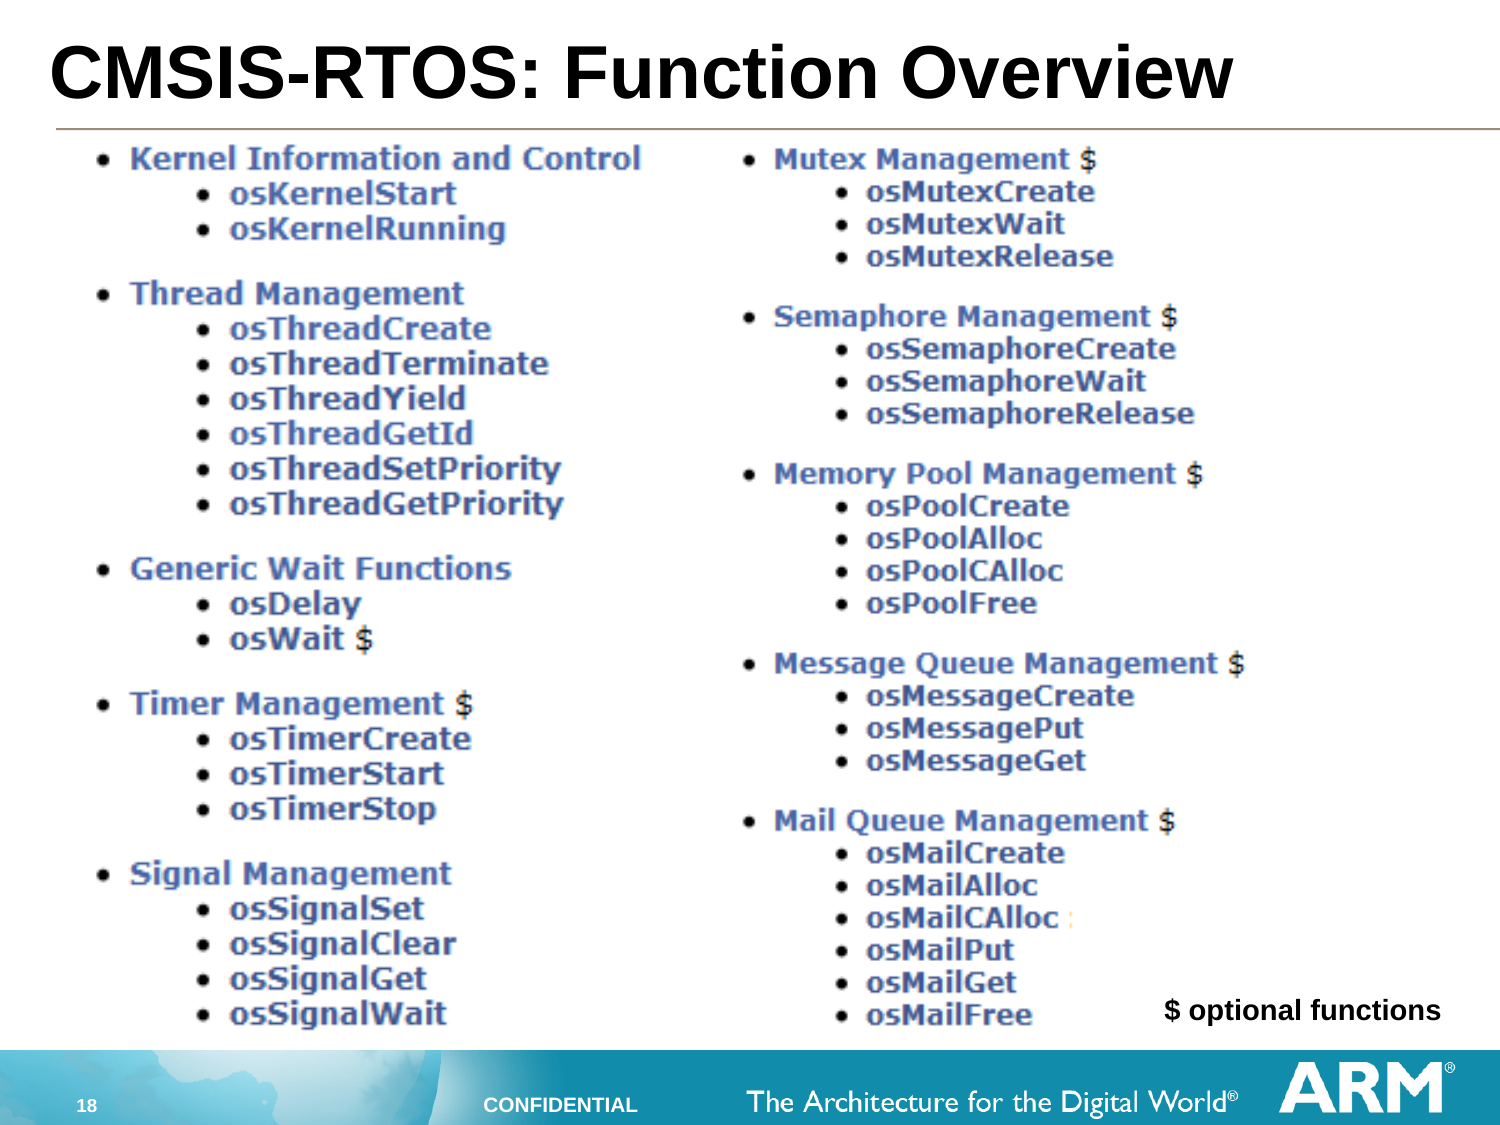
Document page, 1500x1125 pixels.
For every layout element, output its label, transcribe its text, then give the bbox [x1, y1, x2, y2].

title CMSIS-RTOS: Function Overview [33, 0, 1500, 138]
text_box $ optional functions [1271, 983, 1500, 1034]
picture [0, 133, 1500, 1125]
